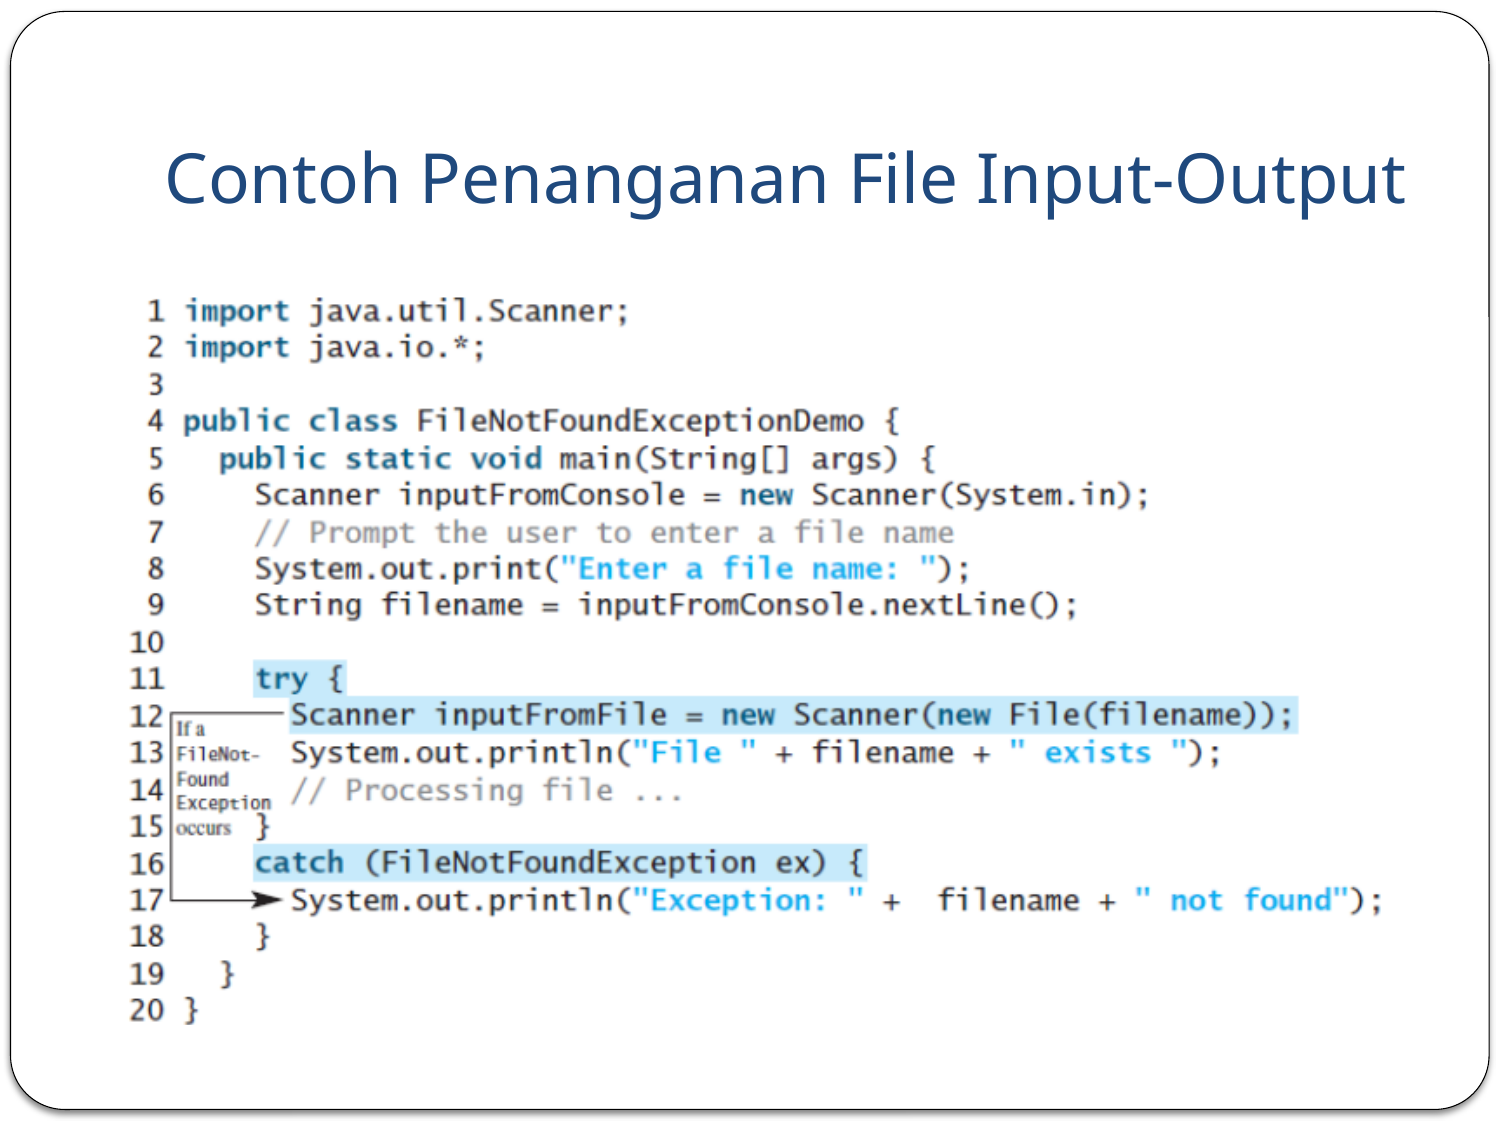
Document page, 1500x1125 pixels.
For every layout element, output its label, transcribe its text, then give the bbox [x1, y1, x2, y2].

title Contoh Penanganan File Input-Output [150, 45, 1425, 233]
picture [112, 287, 1393, 1026]
